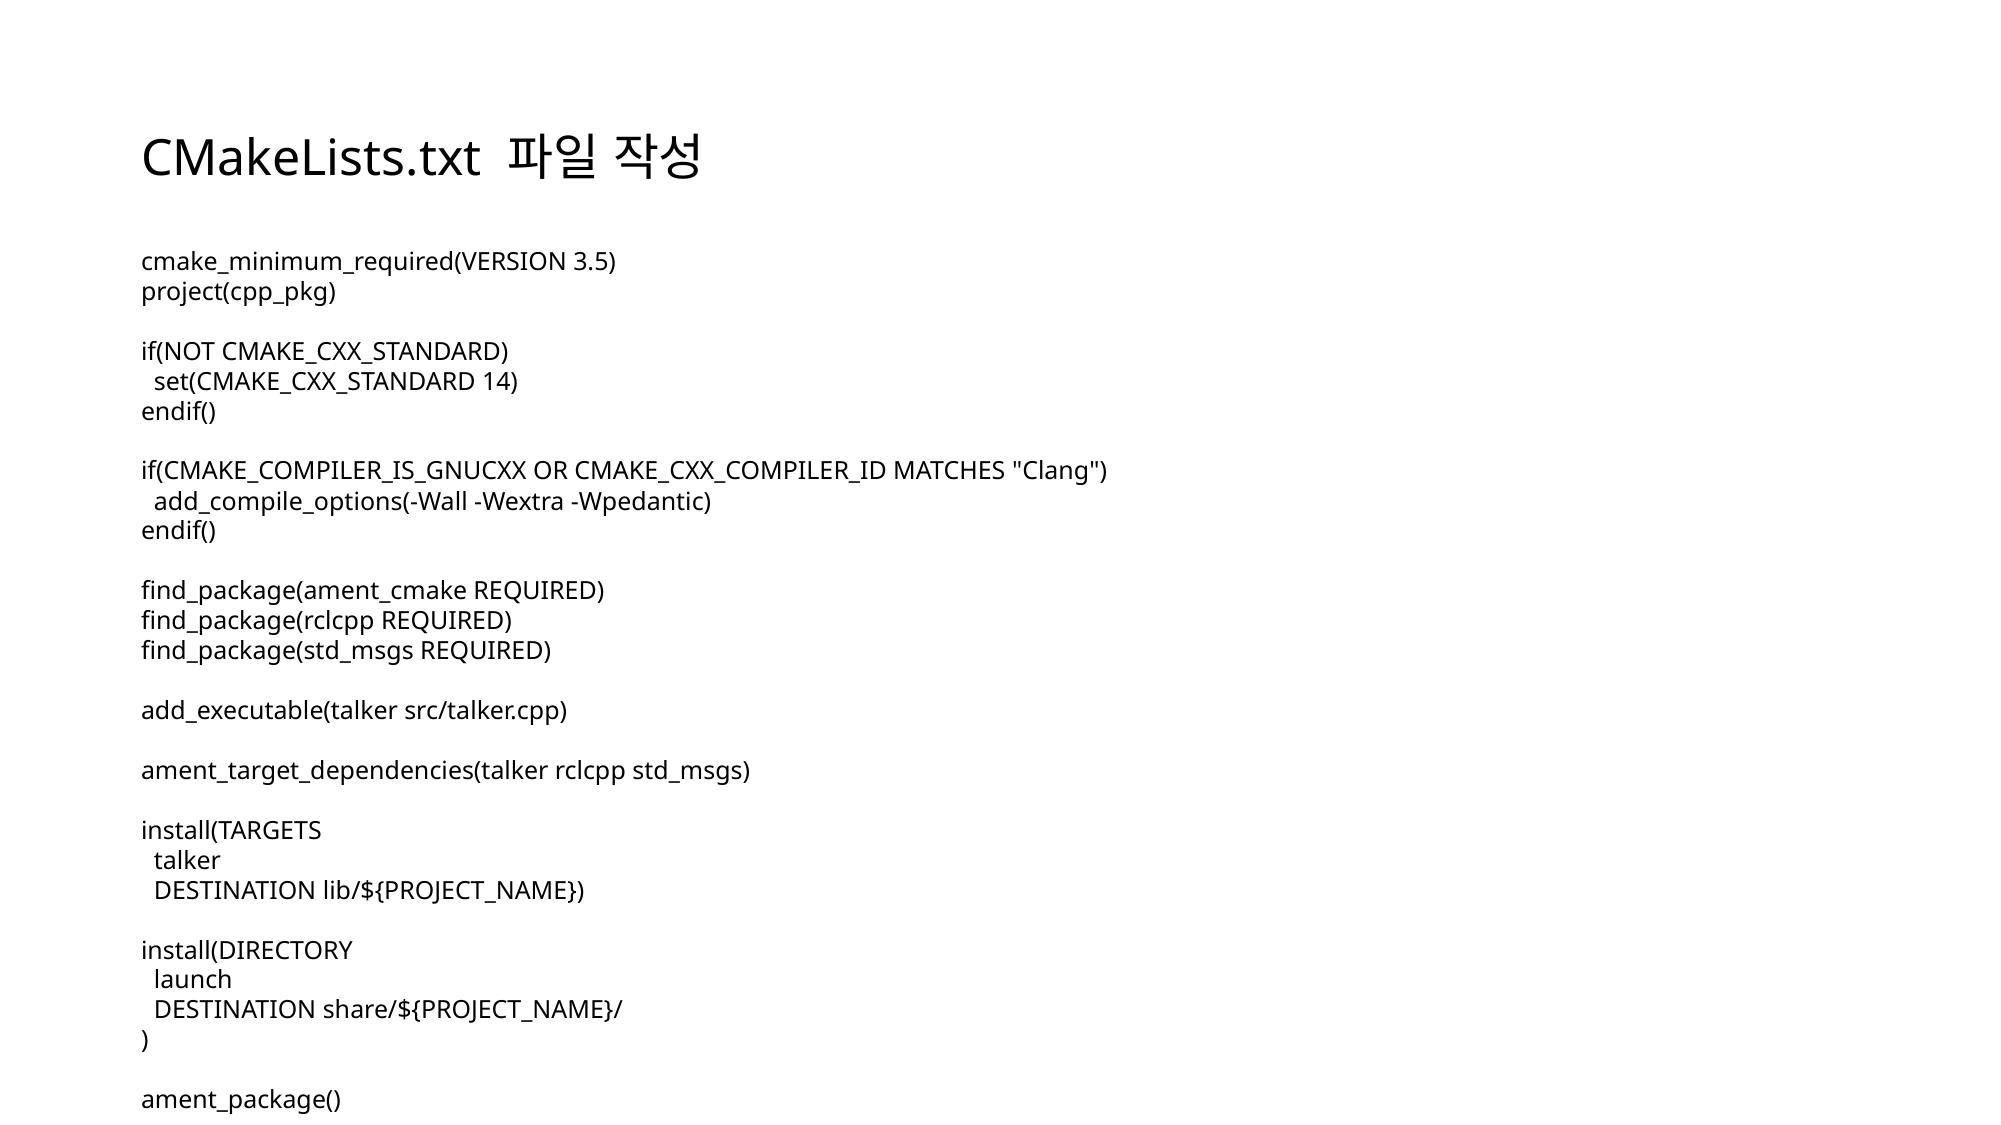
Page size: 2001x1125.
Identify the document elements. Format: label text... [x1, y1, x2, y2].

text_box CMakeLists.txt 파일 작성 cmake_minimum_required(VERSION 3.5) project(cpp_pkg) if(NOT CMAKE_CXX_STANDARD) set(CMAKE_CXX_STANDARD 14) endif() if(CMAKE_COMPILER_IS_GNUCXX OR CMAKE_CXX_COMPILER_ID MATCHES "Clang") add_compile_options(-Wall -Wextra -Wpedantic) endif() find_package(ament_cmake REQUIRED) find_package(rclcpp REQUIRED) find_package(std_msgs REQUIRED) add_executable(talker src/talker.cpp) ament_target_dependencies(talker rclcpp std_msgs) install(TARGETS talker DESTINATION lib/${PROJECT_NAME}) install(DIRECTORY launch DESTINATION share/${PROJECT_NAME}/ ) ament_package() [126, 118, 1661, 1125]
